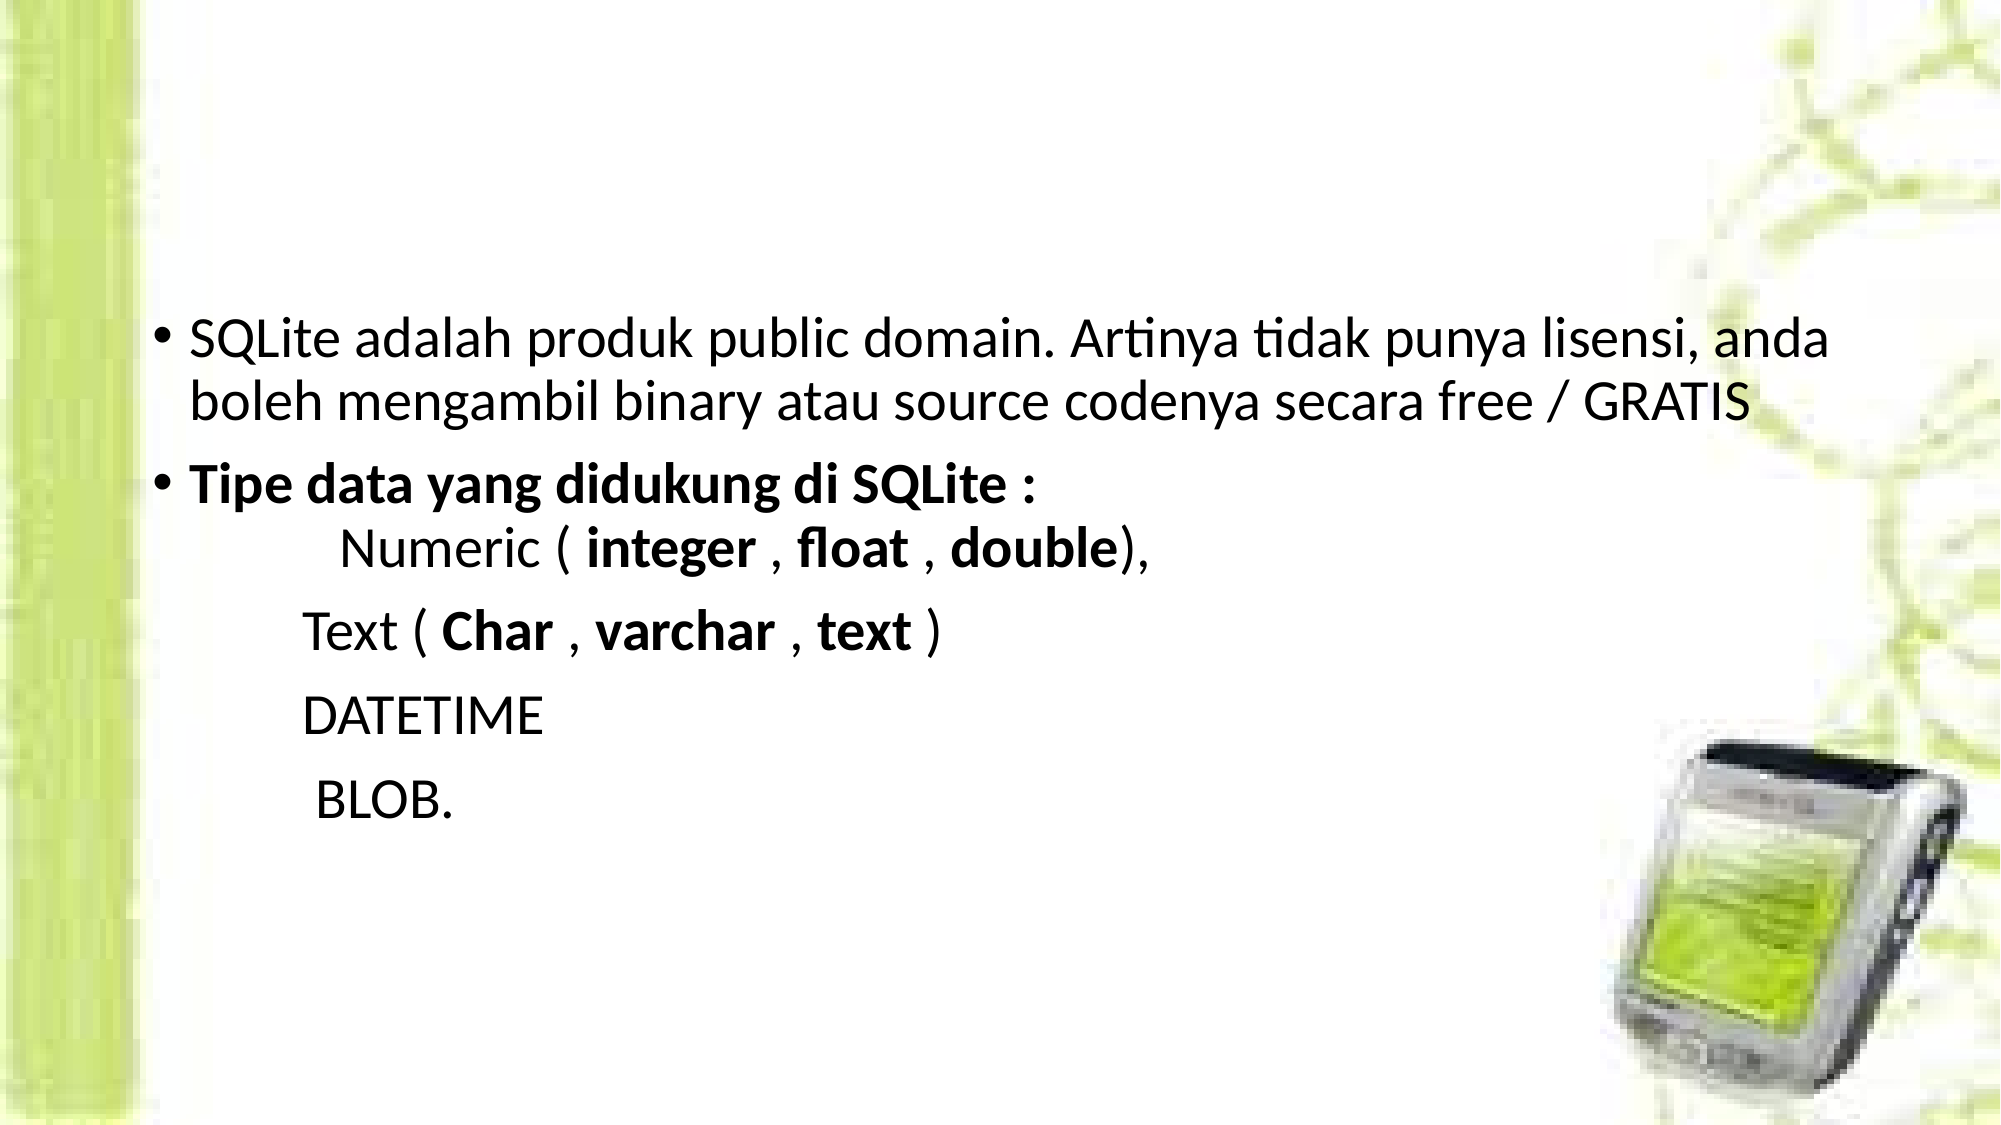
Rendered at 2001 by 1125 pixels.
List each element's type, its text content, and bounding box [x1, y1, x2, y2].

picture [0, 0, 2001, 1125]
list SQLite adalah produk public domain. Artinya tidak punya lisensi, anda boleh mengambil binary atau source codenya secara free / GRATIS Tipe data yang didukung di SQLite : Numeric ( integer , float , double), Text ( Char , varchar , text ) DATETIME BLOB. [137, 299, 1863, 1014]
